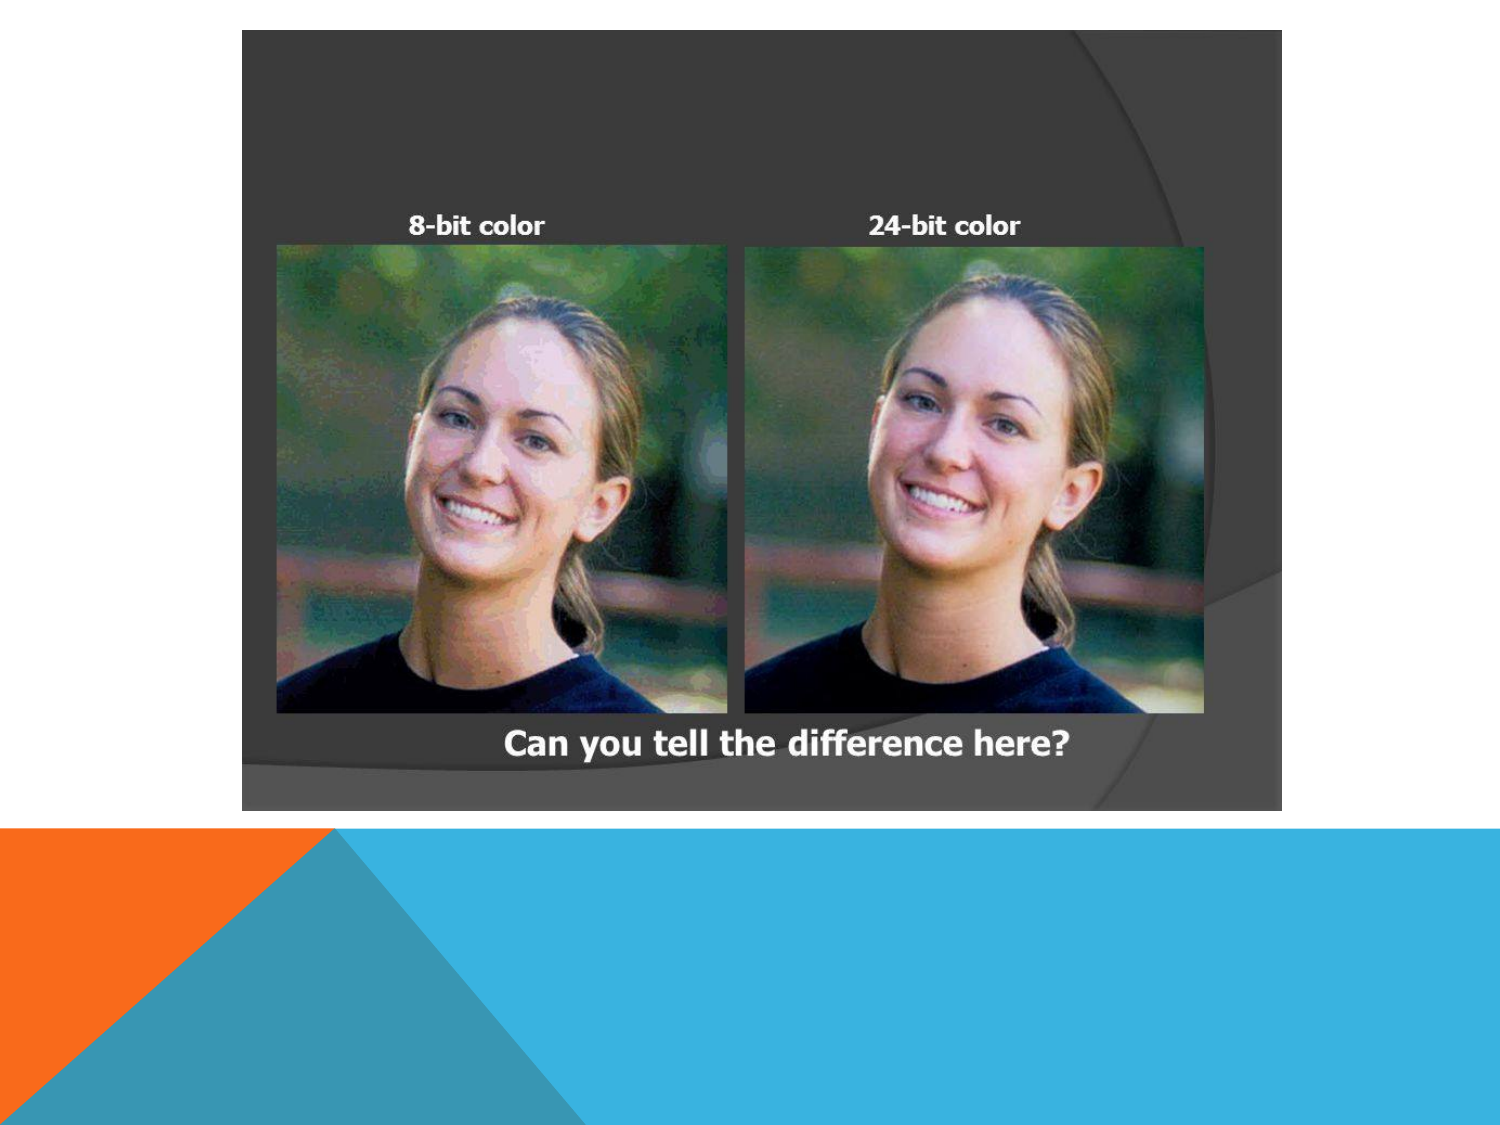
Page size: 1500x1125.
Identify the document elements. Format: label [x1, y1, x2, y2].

list [241, 30, 1282, 811]
